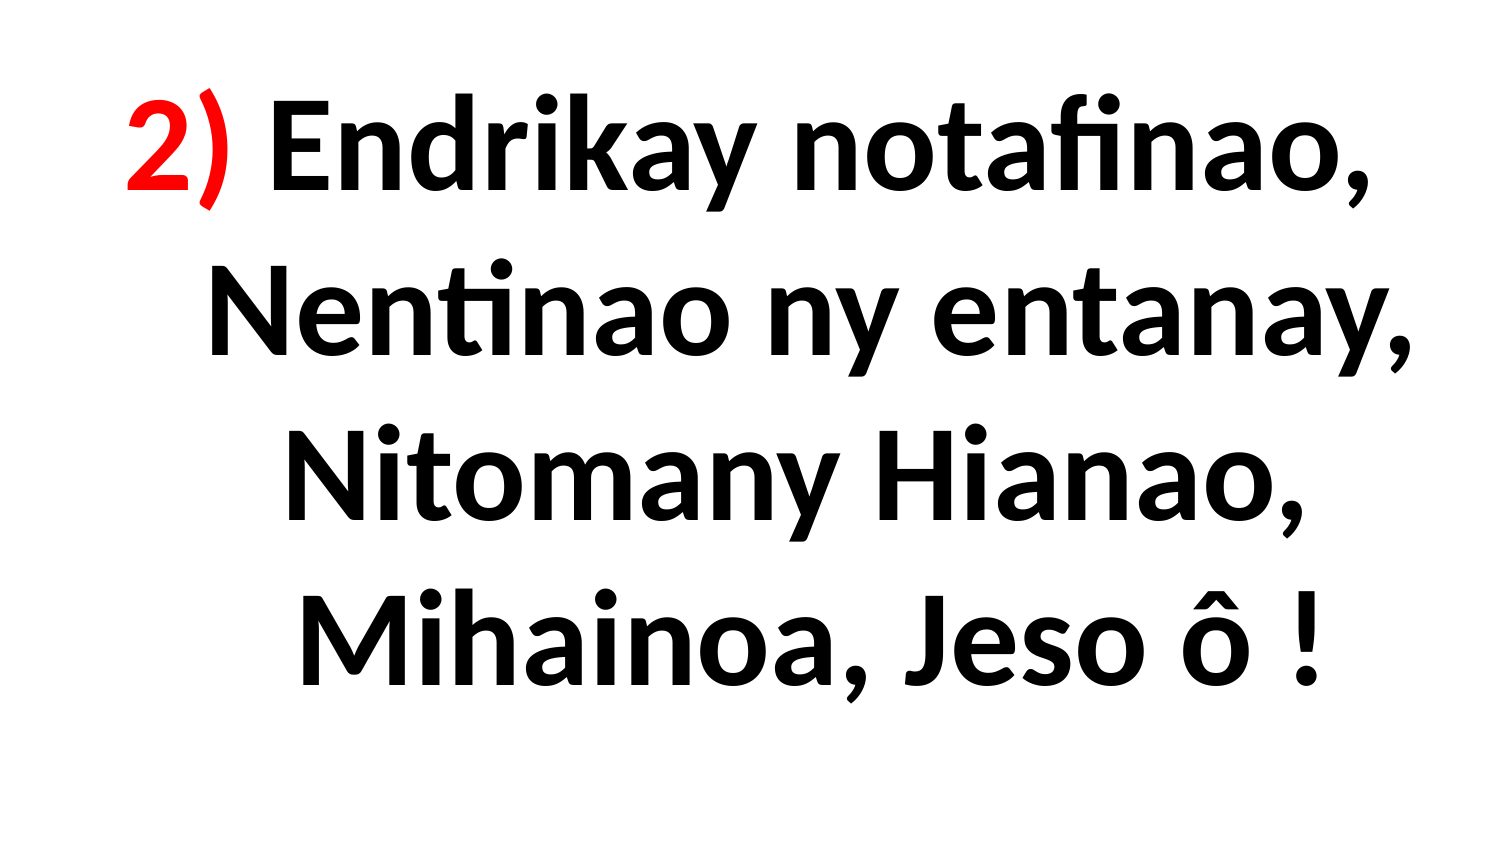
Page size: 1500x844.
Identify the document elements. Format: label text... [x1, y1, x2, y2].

title 2) Endrikay notafinao, Nentinao ny entanay, Nitomany Hianao, Mihainoa, Jeso ô ! [0, 297, 1500, 470]
